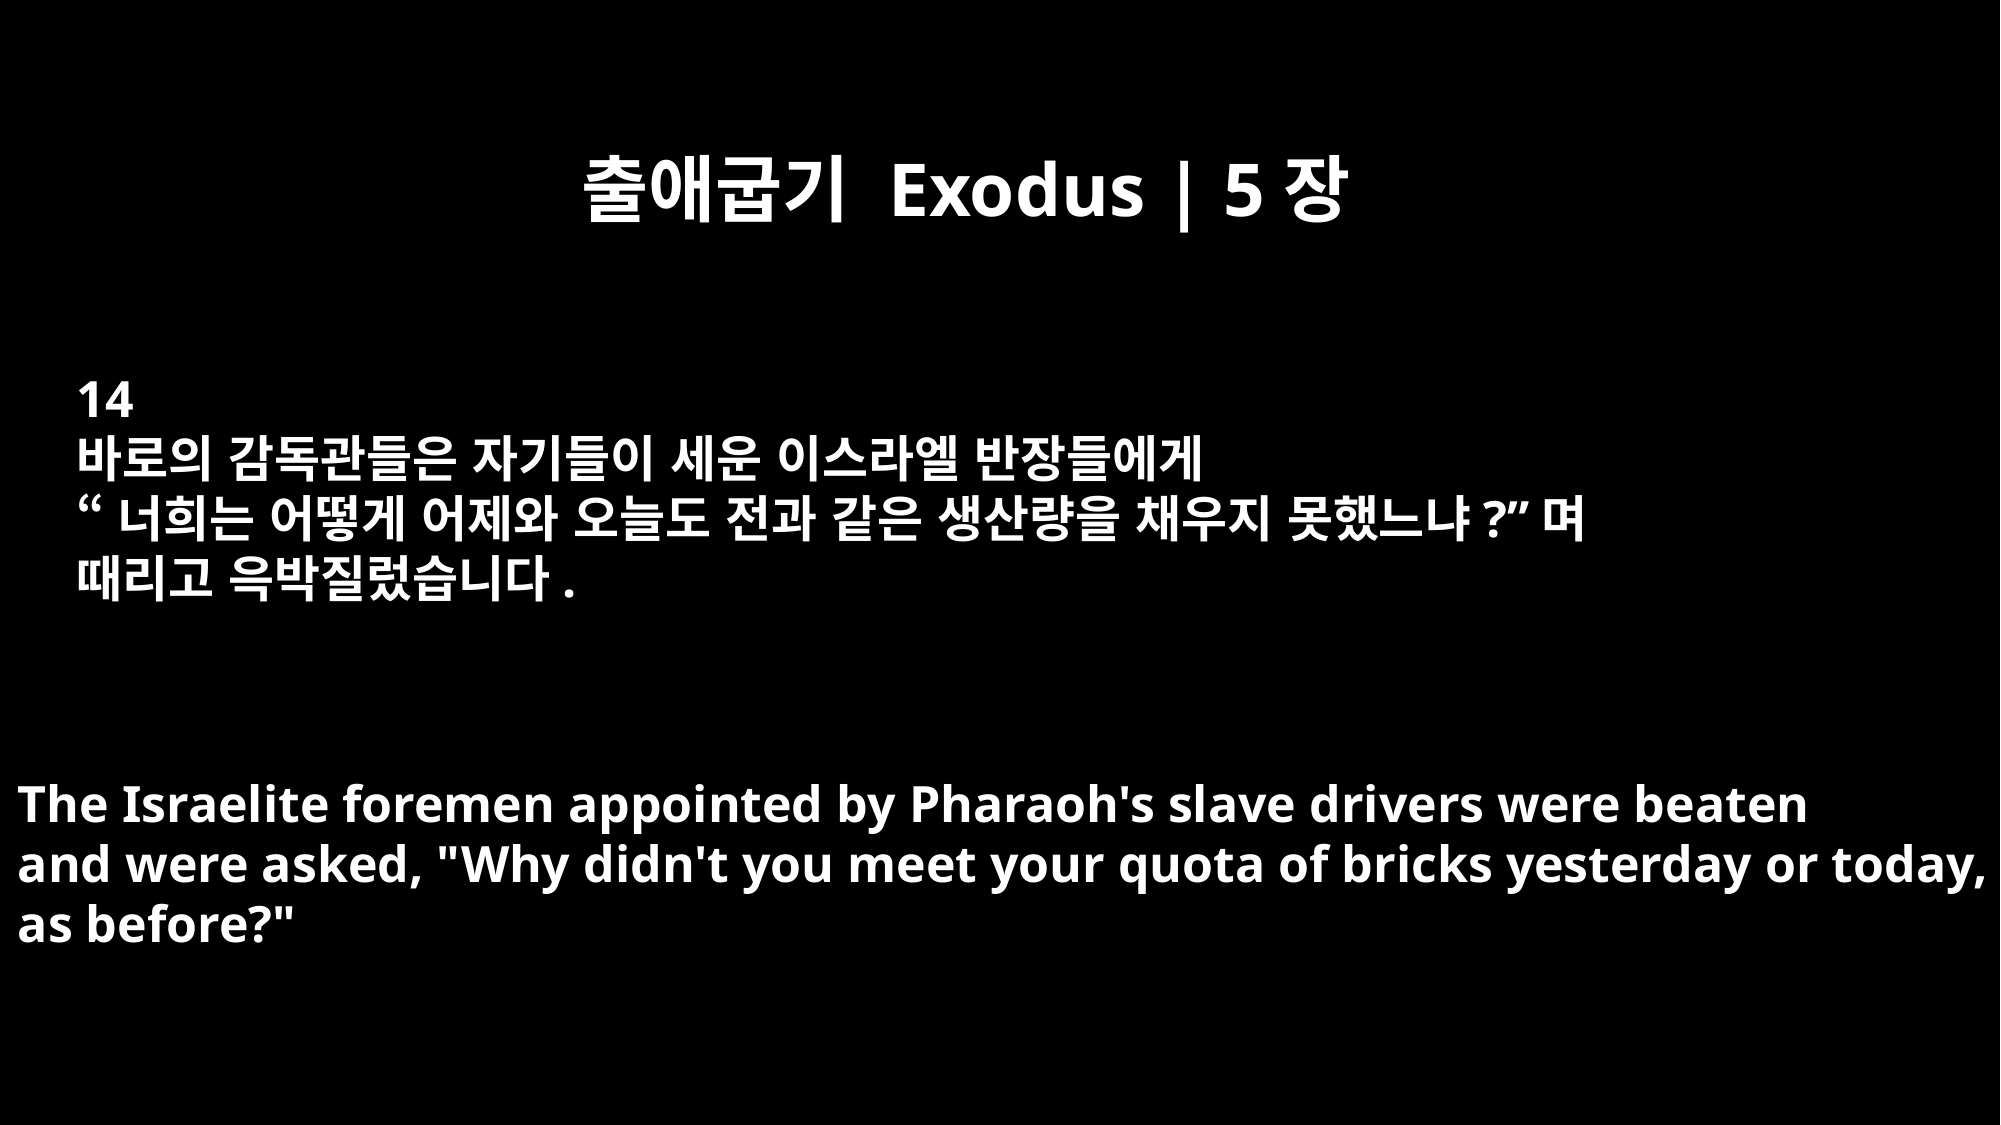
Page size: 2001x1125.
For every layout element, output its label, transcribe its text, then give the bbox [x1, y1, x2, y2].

text_box 출애굽기 Exodus | 5장 [566, 136, 1366, 239]
text_box The Israelite foremen appointed by Pharaoh's slave drivers were beaten and were asked, "Why didn't you meet your quota of bricks yesterday or today, as before?" [3, 764, 2000, 960]
text_box 14 바로의 감독관들은 자기들이 세운 이스라엘 반장들에게 “너희는 어떻게 어제와 오늘도 전과 같은 생산량을 채우지 못했느냐?”며 때리고 윽박질렀습니다. [62, 359, 1617, 615]
